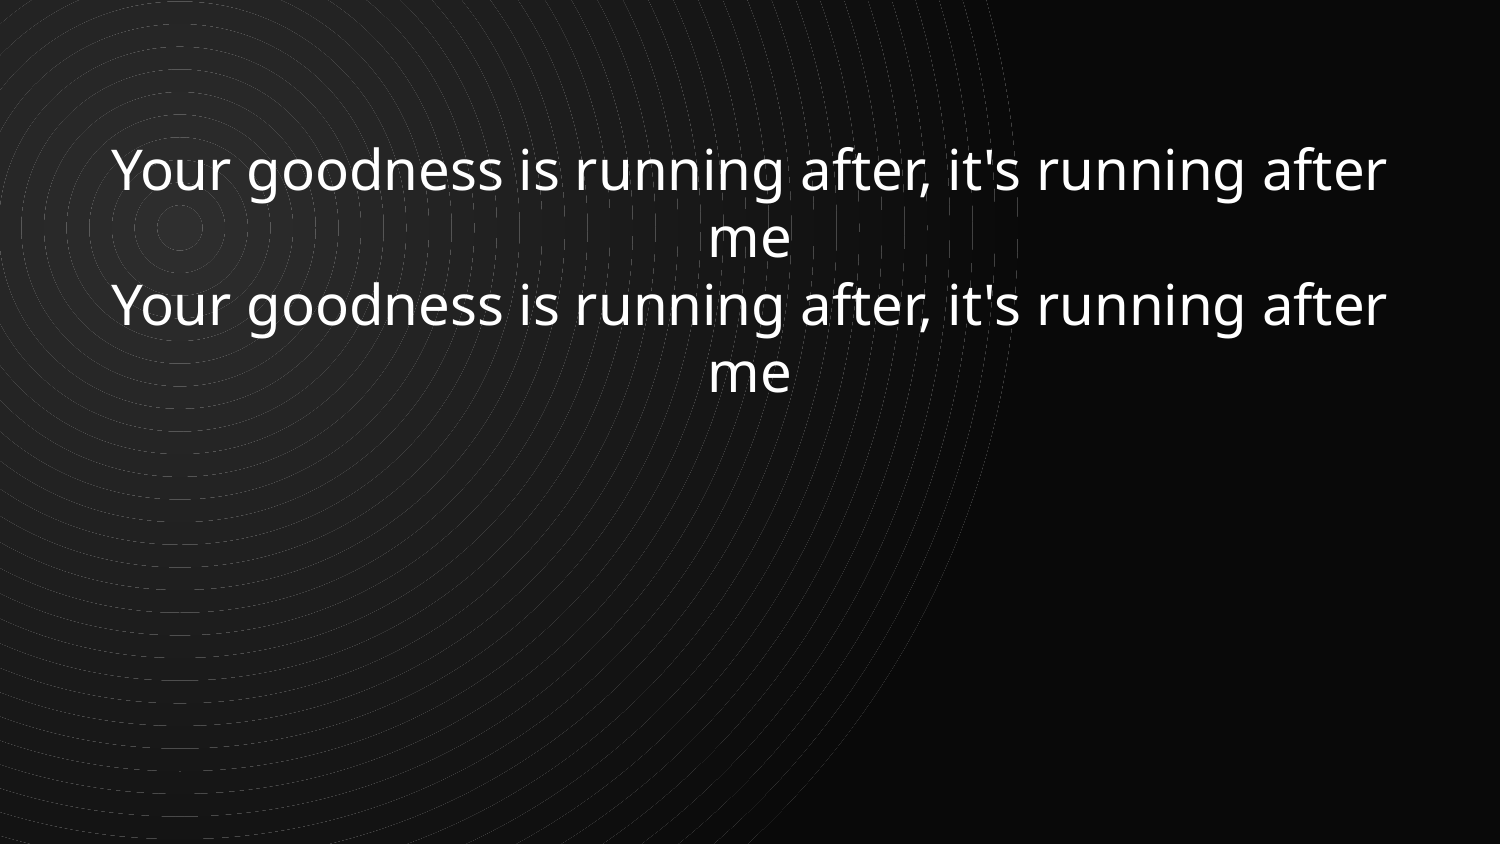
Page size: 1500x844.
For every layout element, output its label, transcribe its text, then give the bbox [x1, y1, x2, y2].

text_box Your goodness is running after, it's running after me Your goodness is running after, it's running after me [74, 126, 1425, 479]
